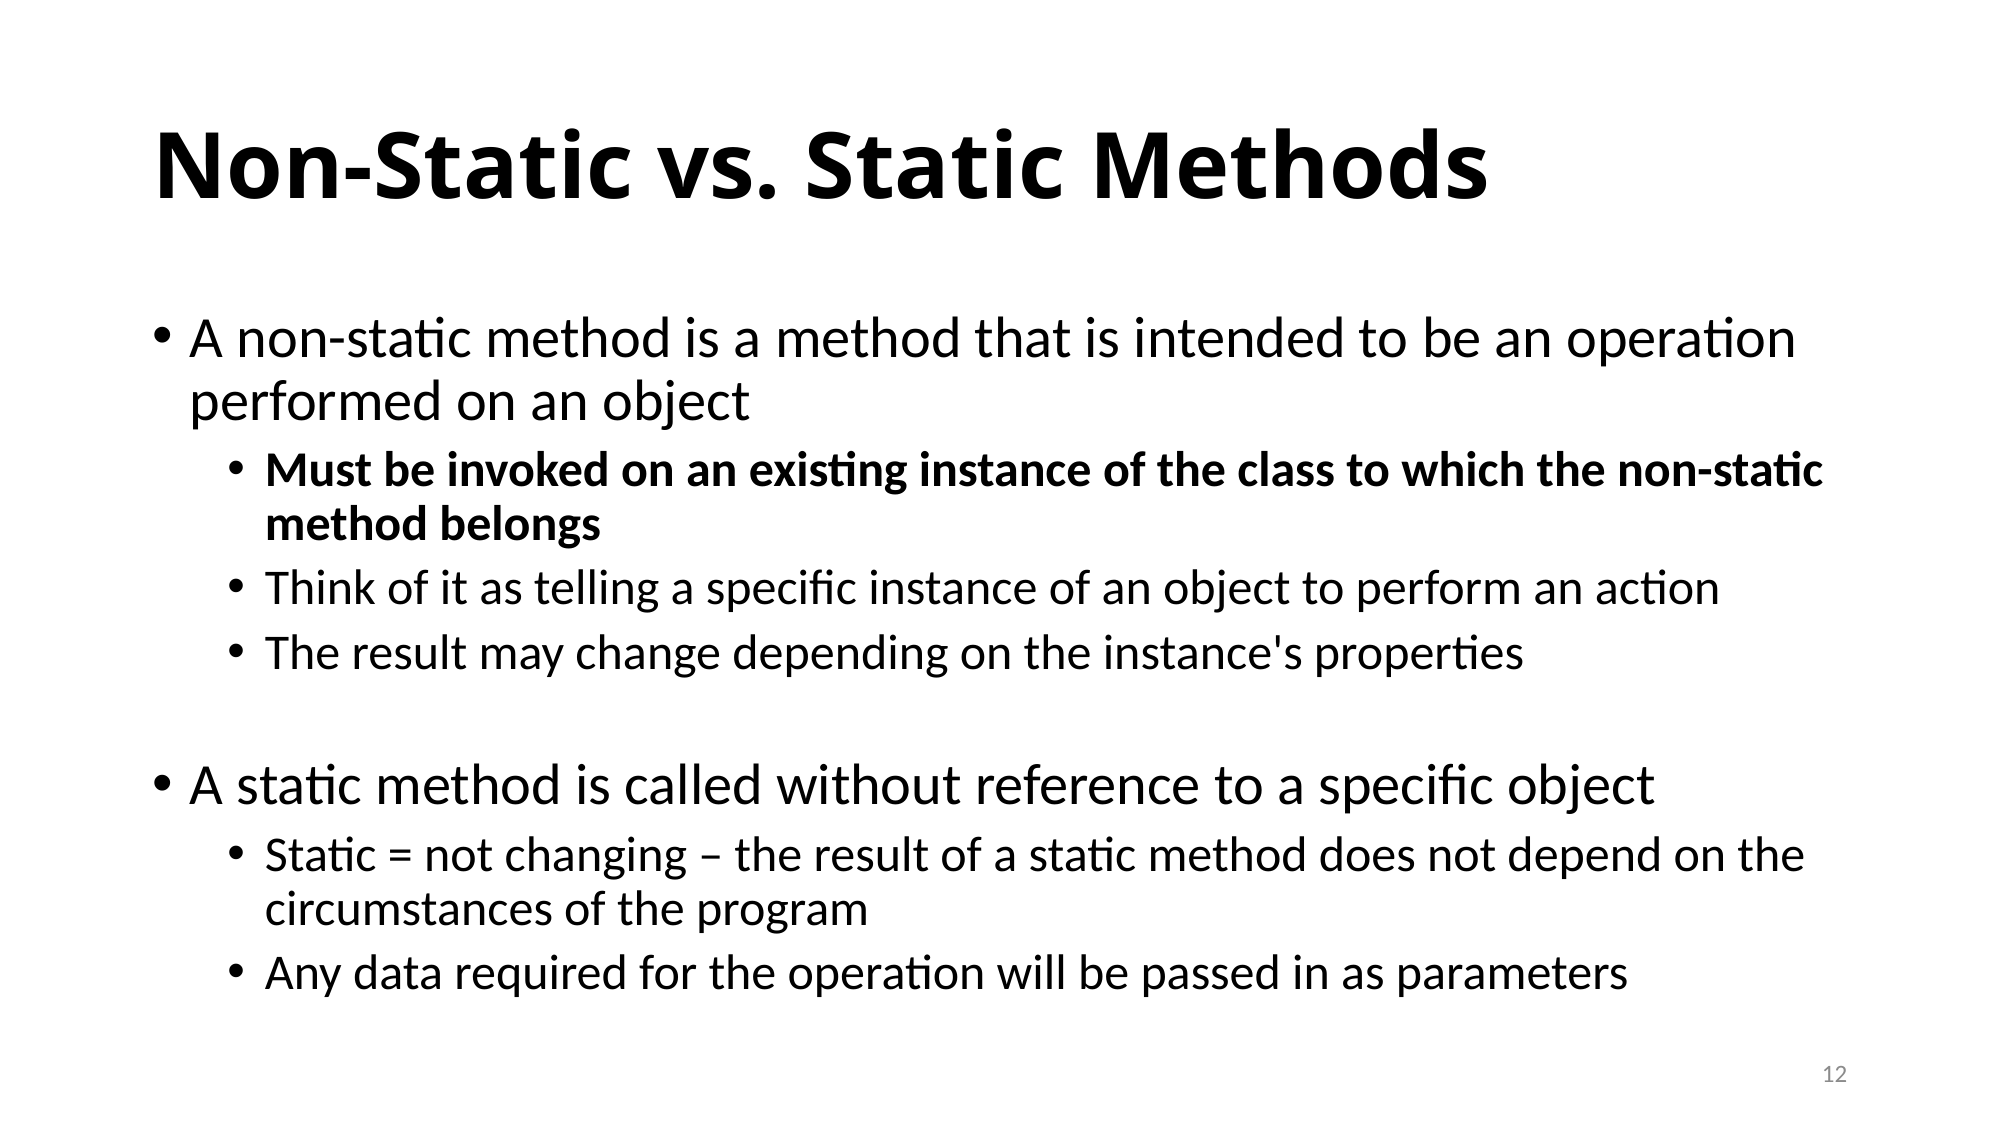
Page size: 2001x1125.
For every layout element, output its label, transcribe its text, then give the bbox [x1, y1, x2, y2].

slide_number 12 [1412, 1042, 1863, 1103]
title Non-Static vs. Static Methods [137, 59, 1863, 278]
list A non-static method is a method that is intended to be an operation performed on an object Must be invoked on an existing instance of the class to which the non-static method belongs Think of it as telling a specific instance of an object to perform an action The result may change depending on the instance's properties A static method is called without reference to a specific object Static = not changing – the result of a static method does not depend on the circumstances of the program Any data required for the operation will be passed in as parameters [137, 299, 1863, 1014]
